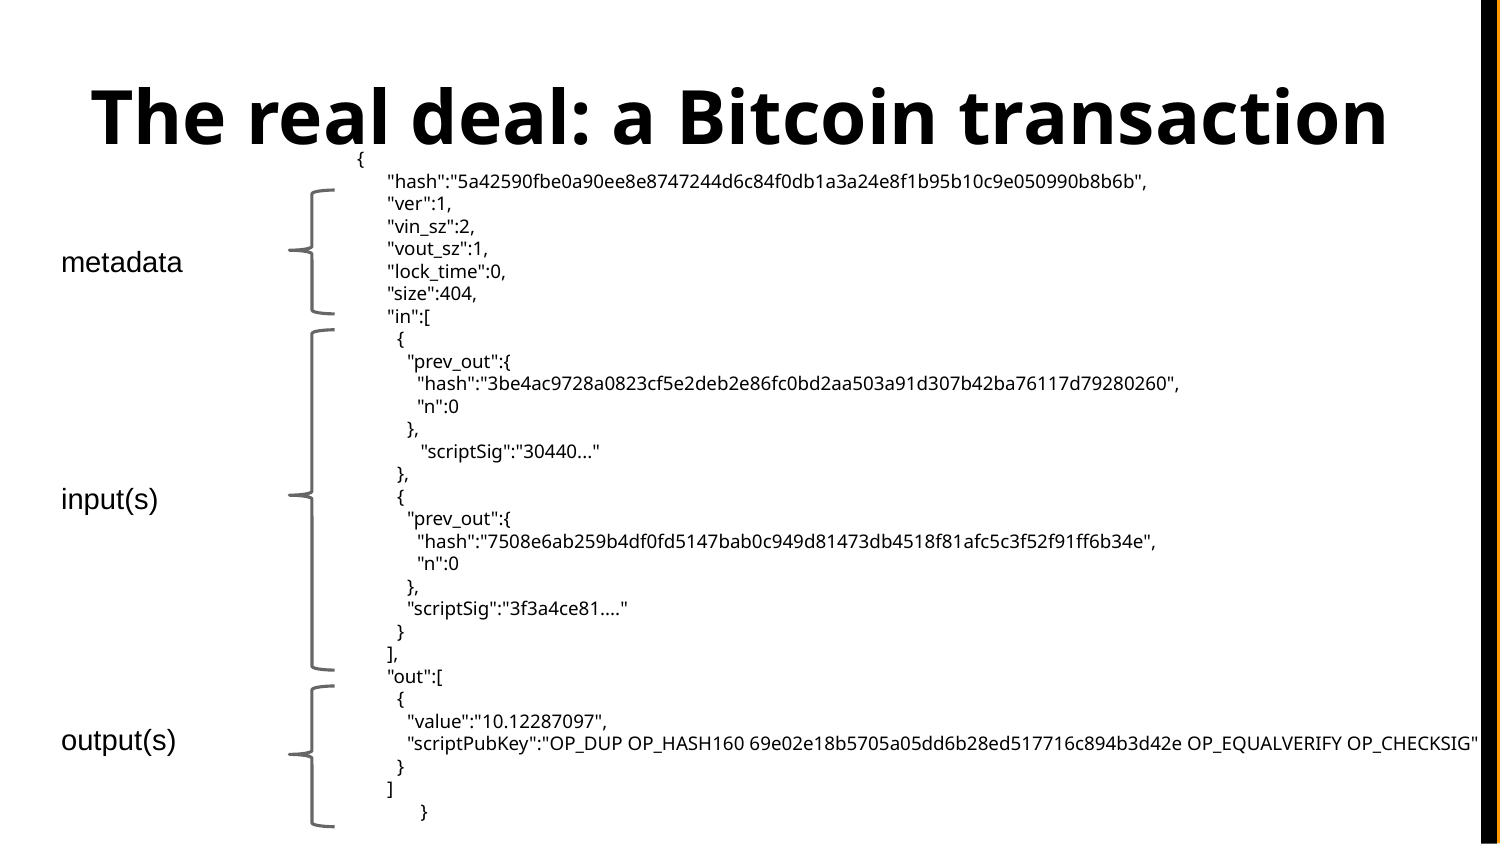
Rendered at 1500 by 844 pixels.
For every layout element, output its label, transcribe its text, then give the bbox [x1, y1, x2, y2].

text_box output(s) [46, 706, 239, 776]
text_box metadata [46, 228, 239, 299]
list { "hash":"5a42590fbe0a90ee8e8747244d6c84f0db1a3a24e8f1b95b10c9e050990b8b6b", "ver":1, "vin_sz":2, "vout_sz":1, "lock_time":0, "size":404, "in":[ { "prev_out":{ "hash":"3be4ac9728a0823cf5e2deb2e86fc0bd2aa503a91d307b42ba76117d79280260", "n":0 }, "scriptSig":"30440..." }, { "prev_out":{ "hash":"7508e6ab259b4df0fd5147bab0c949d81473db4518f81afc5c3f52f91ff6b34e", "n":0 }, "scriptSig":"3f3a4ce81...." } ], "out":[ { "value":"10.12287097", "scriptPubKey":"OP_DUP OP_HASH160 69e02e18b5705a05dd6b28ed517716c894b3d42e OP_EQUALVERIFY OP_CHECKSIG" } ] } [342, 131, 1500, 813]
text_box [289, 329, 335, 671]
text_box input(s) [46, 465, 239, 535]
text_box [289, 685, 335, 827]
title The real deal: a Bitcoin transaction [75, 33, 1425, 175]
text_box [289, 190, 335, 314]
